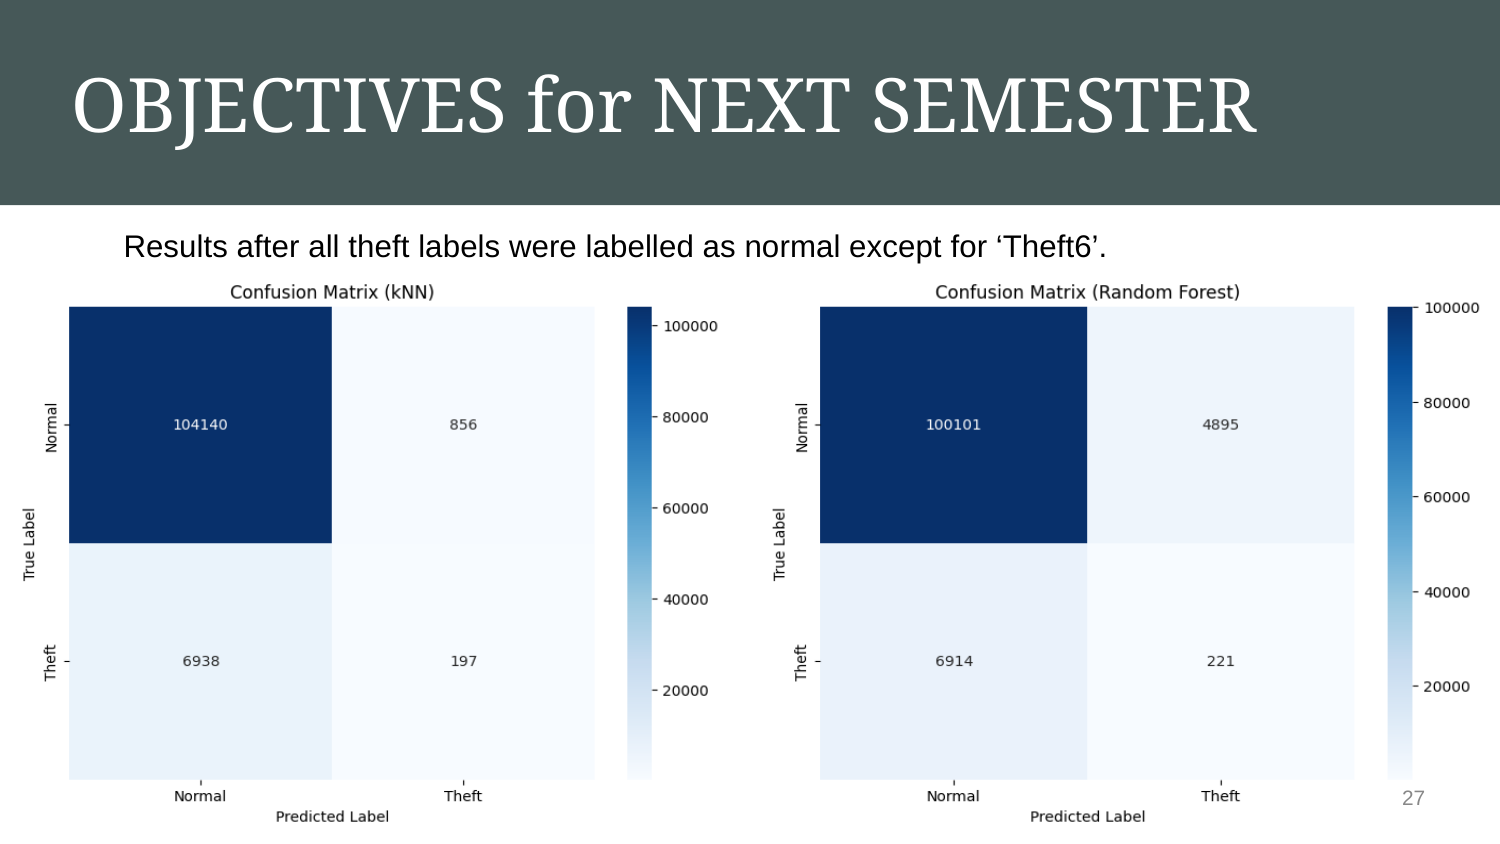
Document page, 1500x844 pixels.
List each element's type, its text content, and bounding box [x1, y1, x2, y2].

picture [13, 274, 728, 835]
text_box [0, 0, 1500, 206]
title OBJECTIVES for NEXT SEMESTER [69, 56, 1473, 199]
text_box Results after all theft labels were labelled as normal except for ‘Theft6’. [48, 220, 1452, 264]
picture [762, 274, 1490, 835]
